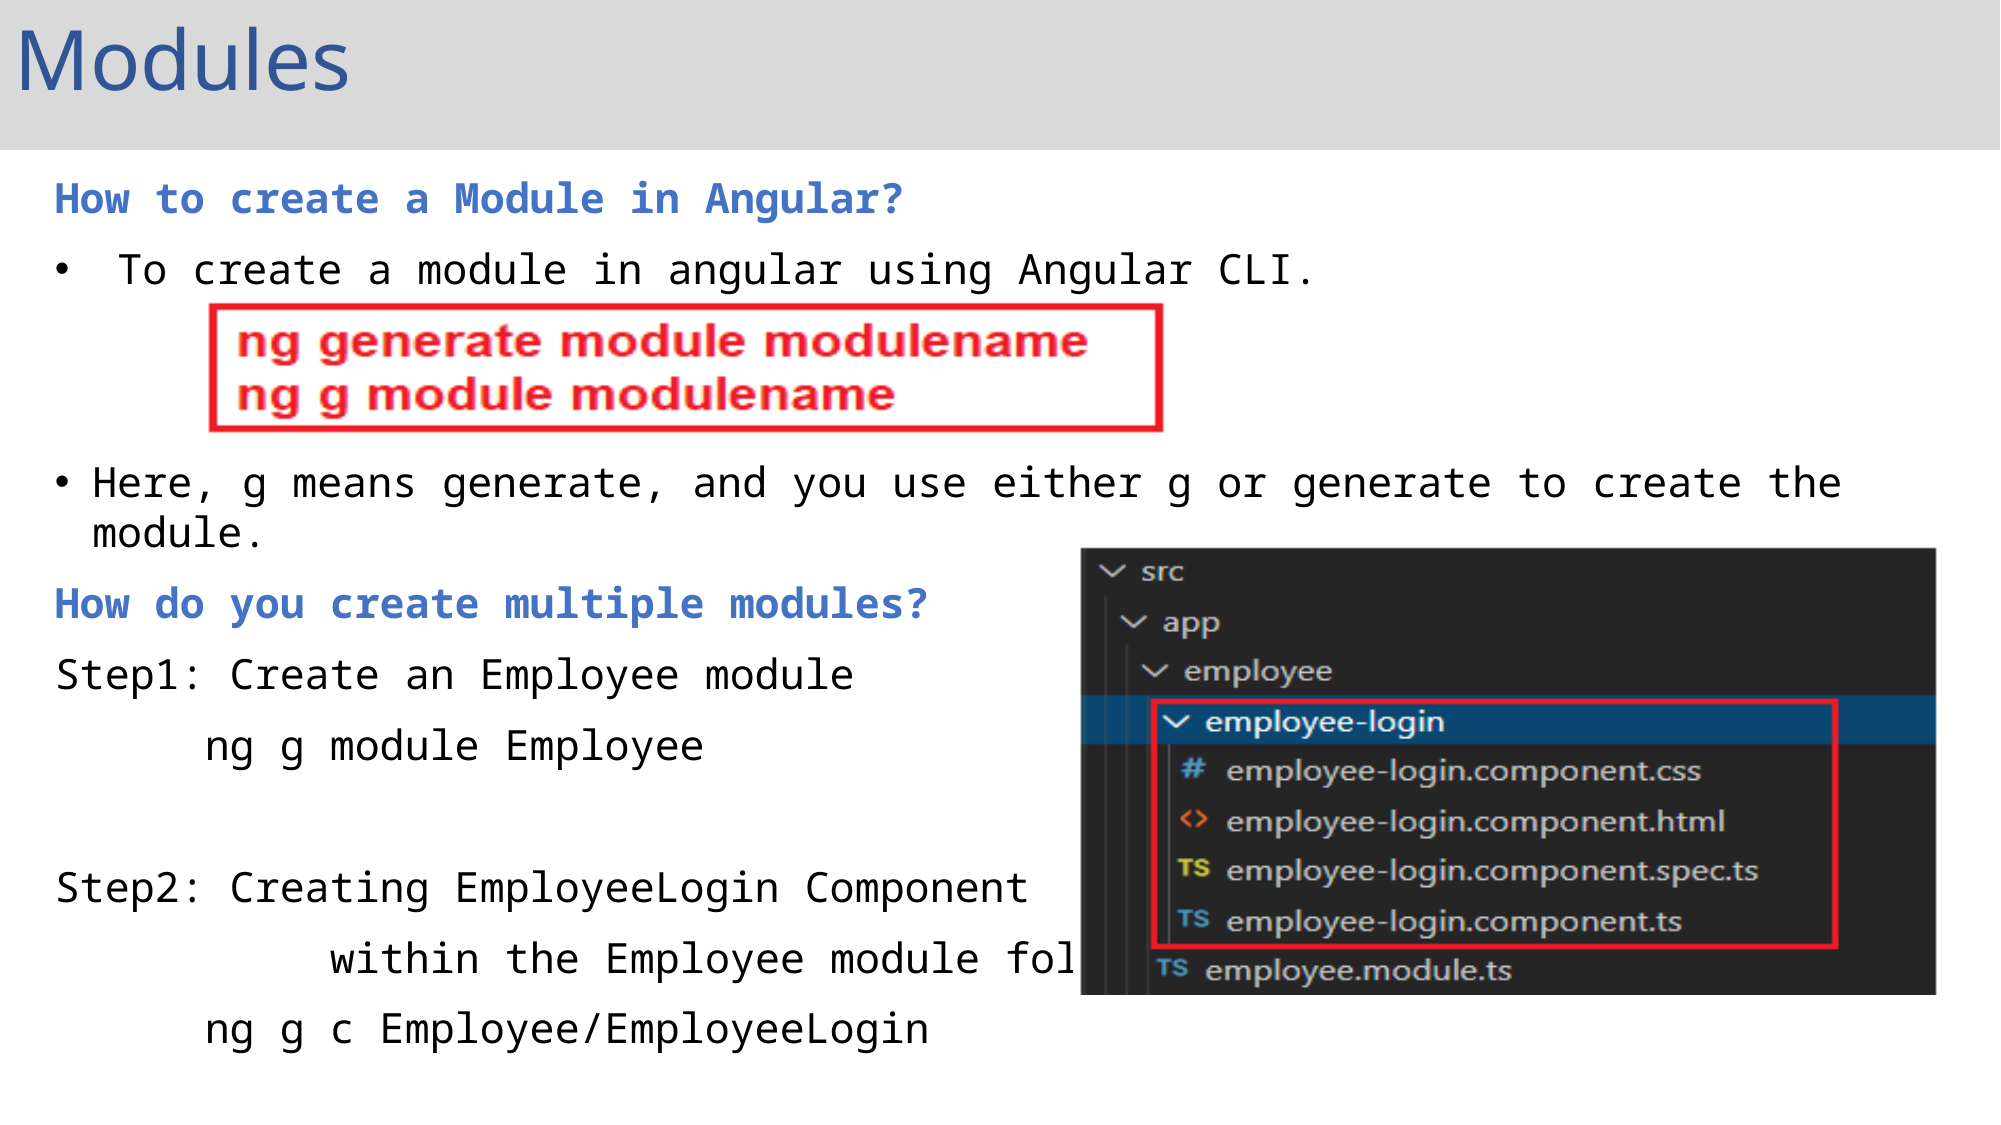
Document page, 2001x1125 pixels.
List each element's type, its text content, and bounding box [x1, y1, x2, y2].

picture [199, 295, 1175, 446]
list How to create a Module in Angular? To create a module in angular using Angular CLI. Here, g means generate, and you use either g or generate to create the module. How do you create multiple modules? Step1: Create an Employee module ng g module Employee Step2: Creating EmployeeLogin Component within the Employee module folder ng g c Employee/EmployeeLogin [39, 164, 1919, 1092]
picture [1073, 543, 1943, 995]
text_box Modules [0, 0, 2000, 151]
